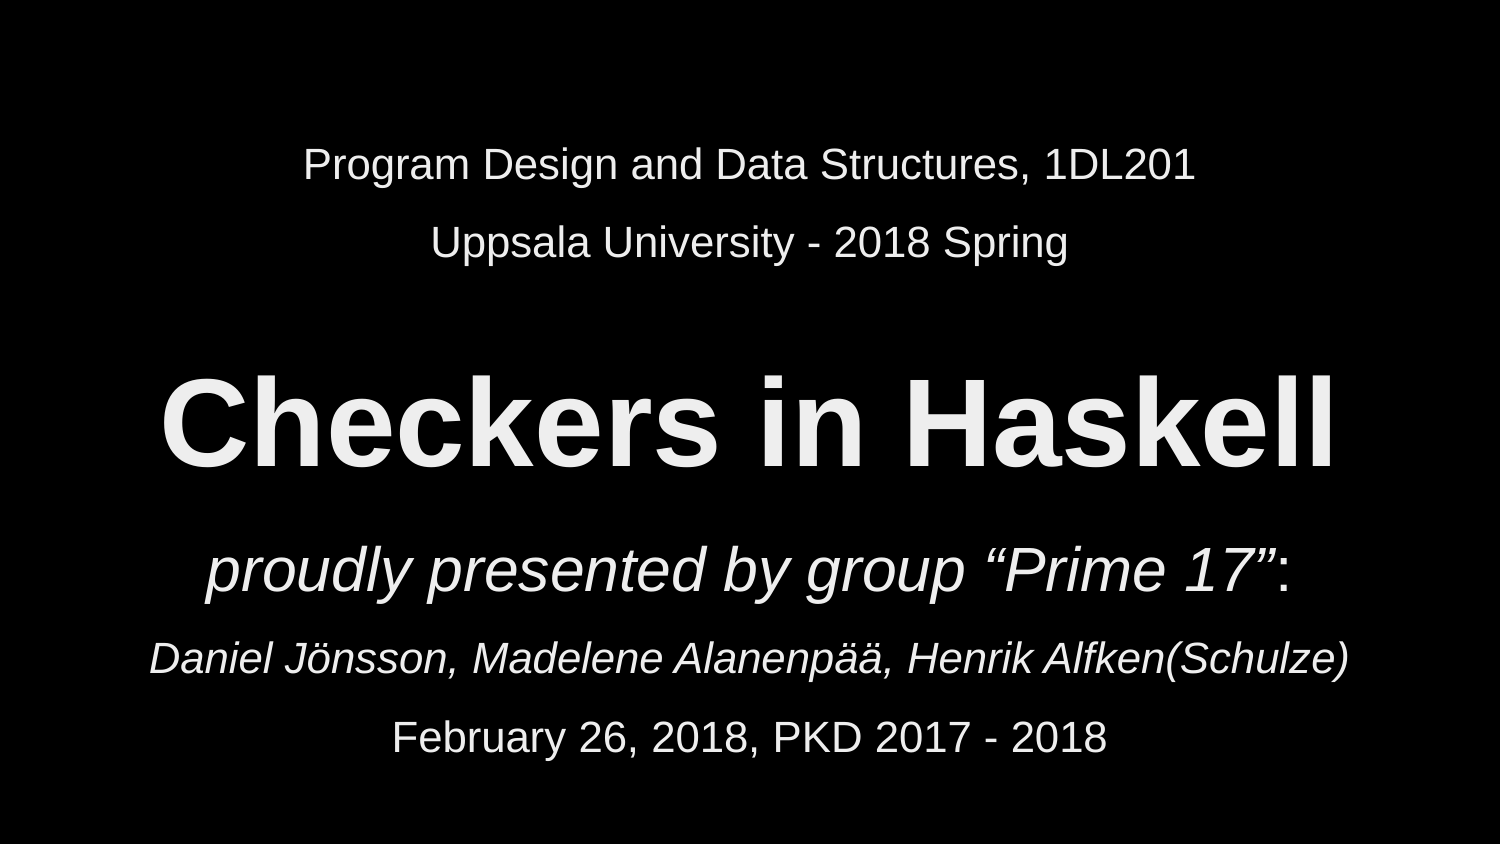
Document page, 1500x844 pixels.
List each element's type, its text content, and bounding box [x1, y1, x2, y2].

list Program Design and Data Structures, 1DL201 Uppsala University - 2018 Spring Checkers in Haskell proudly presented by group “Prime 17”: Daniel Jönsson, Madelene Alanenpää, Henrik Alfken(Schulze) February 26, 2018, PKD 2017 - 2018 [51, 94, 1449, 787]
